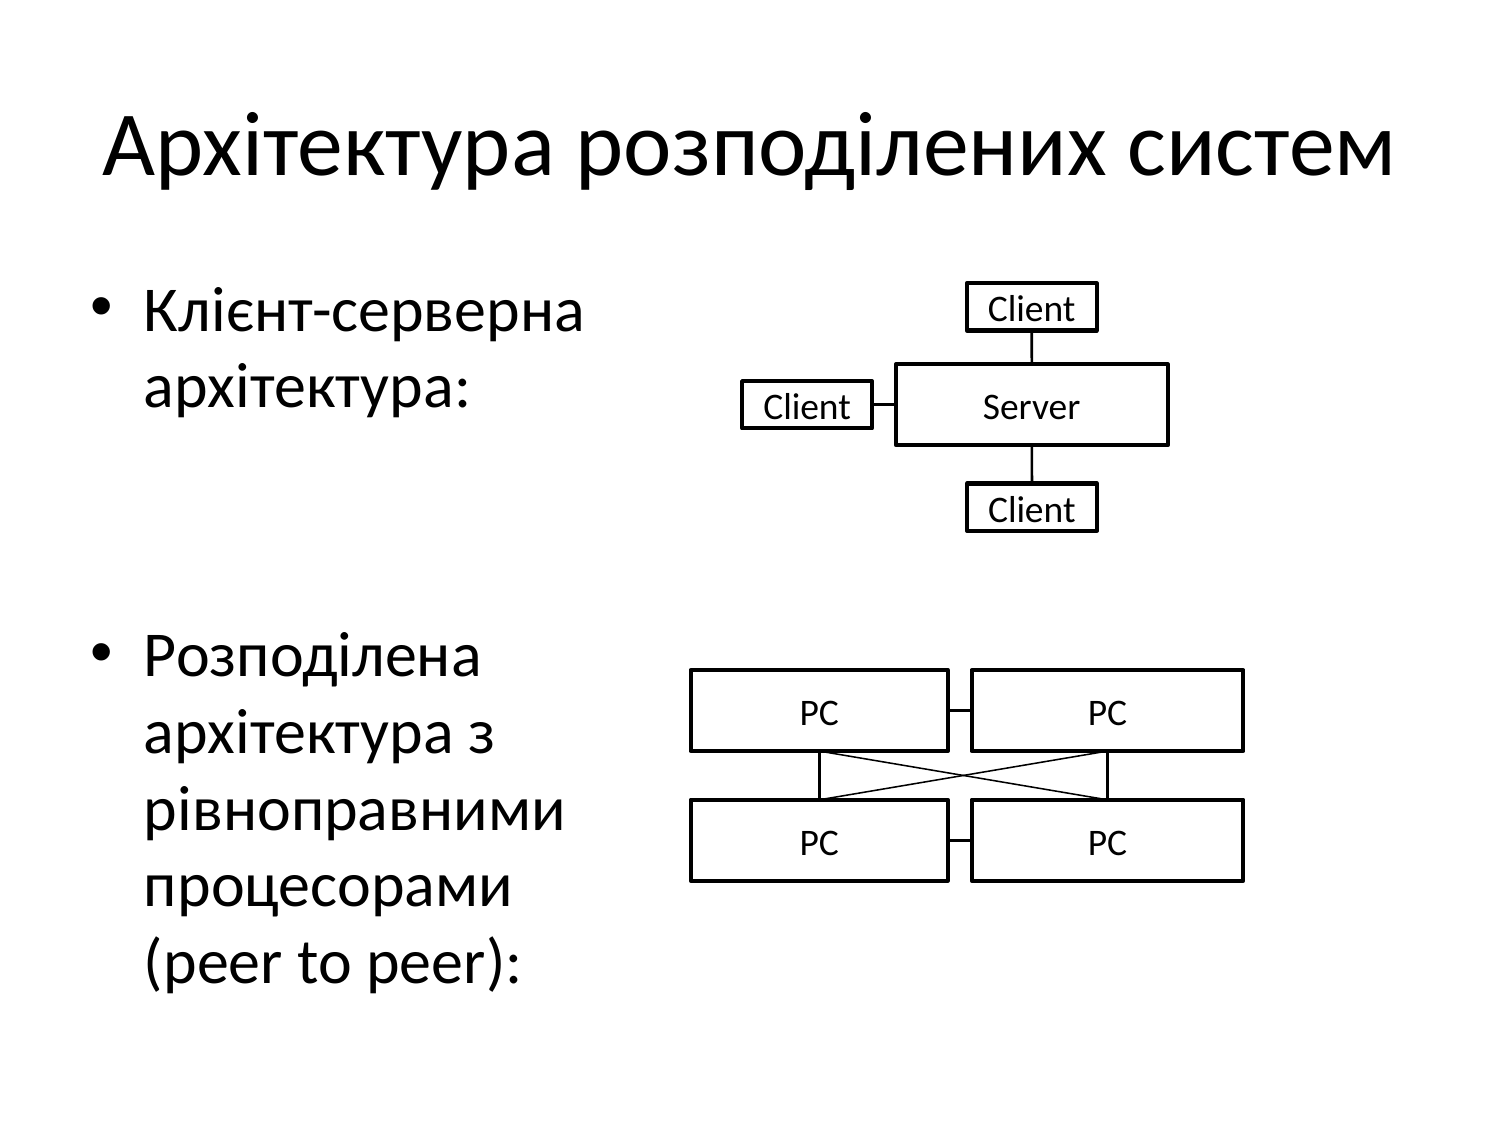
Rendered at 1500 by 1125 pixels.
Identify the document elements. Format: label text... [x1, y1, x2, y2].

list Клієнт-серверна архітектура: Розподілена архітектура з рівноправними процесорами (peer to peer): [75, 259, 680, 1005]
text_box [741, 283, 1168, 531]
title Архітектура розподілених систем [75, 45, 1425, 233]
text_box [690, 669, 1244, 881]
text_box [819, 750, 1108, 800]
